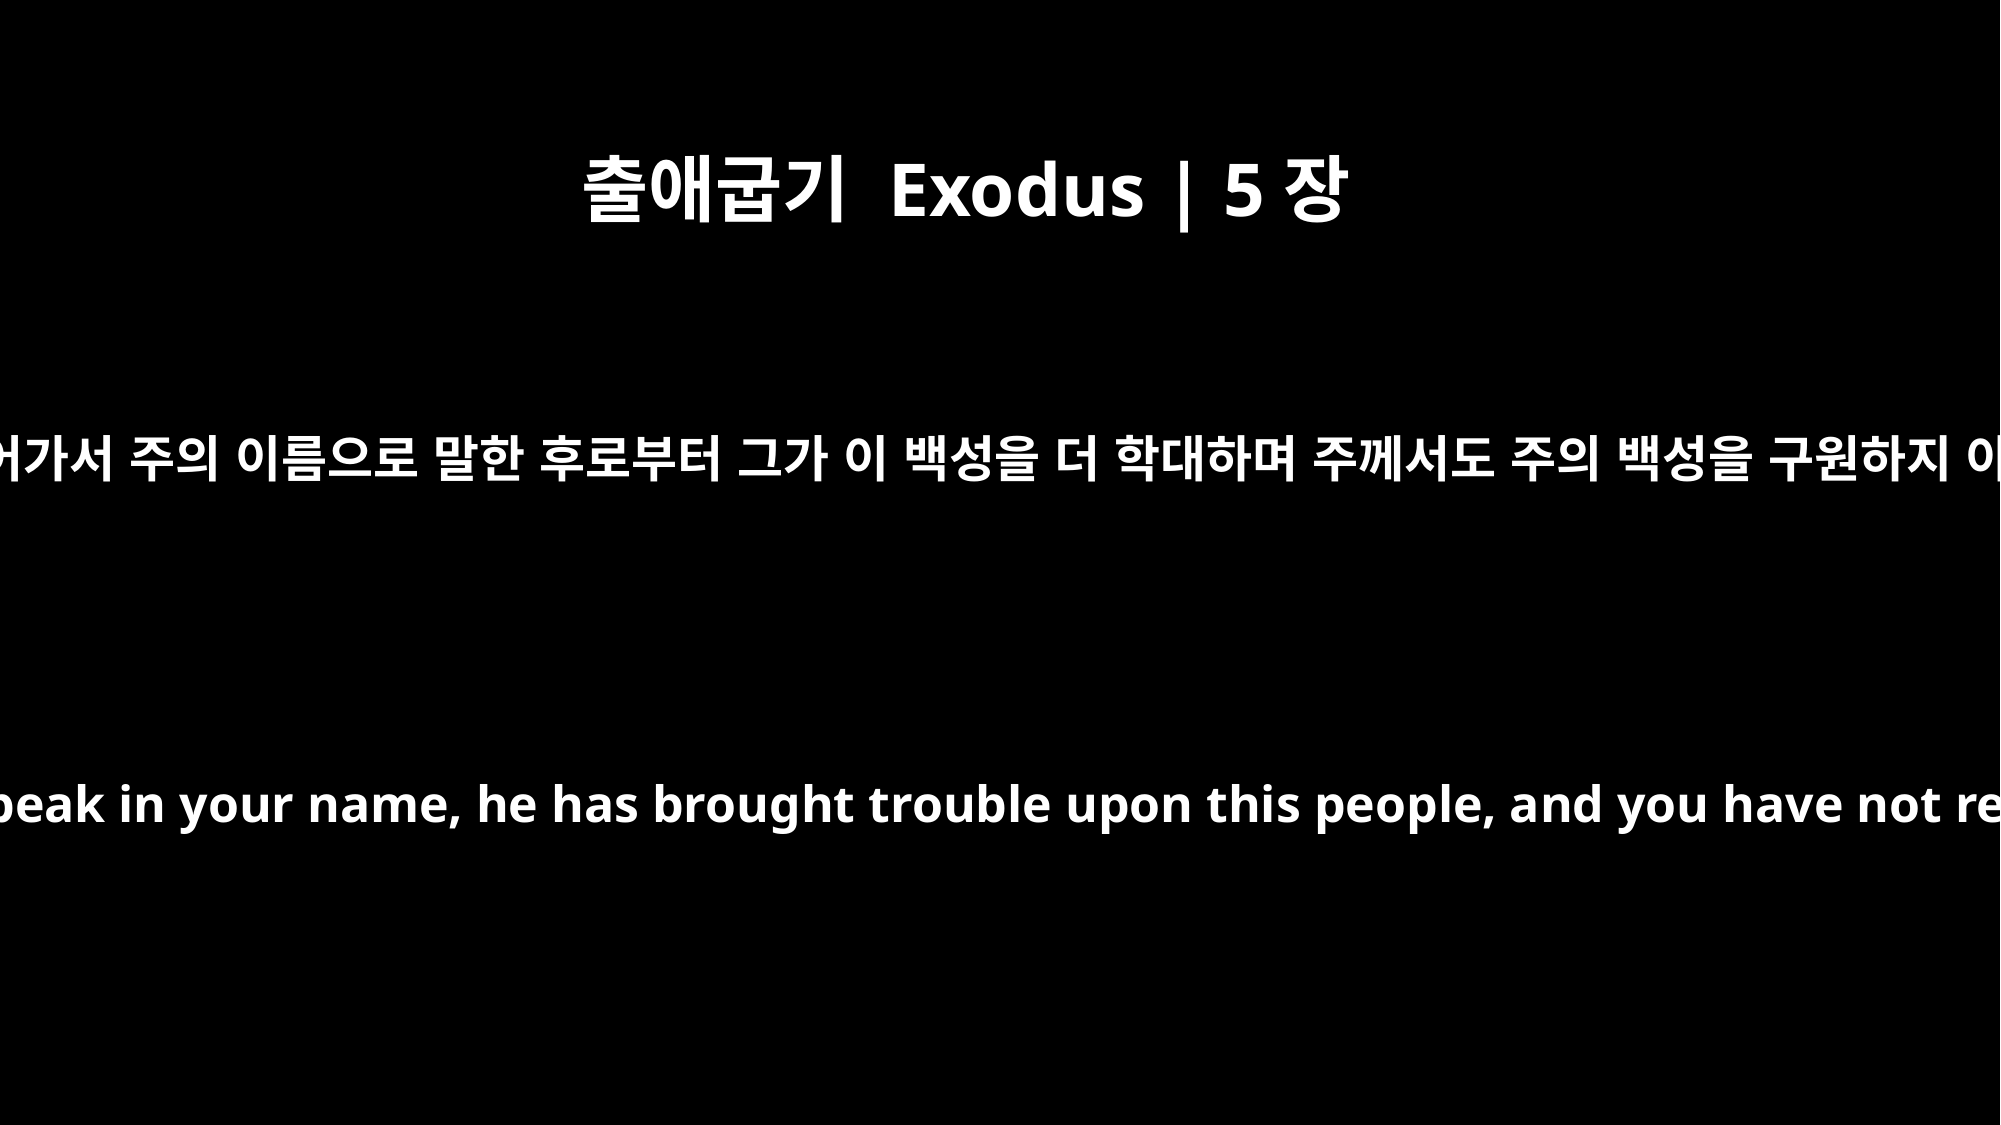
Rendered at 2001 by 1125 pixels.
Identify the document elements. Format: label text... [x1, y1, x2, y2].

text_box 출애굽기 Exodus | 5장 [566, 136, 1366, 239]
text_box 23 내가 바로에게 들어가서 주의 이름으로 말한 후로부터 그가 이 백성을 더 학대하며 주께서도 주의 백성을 구원하지 아니하시나이다 [0, 359, 2000, 495]
text_box Ever since I went to Pharaoh to speak in your name, he has brought trouble upon this people, and you have not rescued your people at all." [0, 764, 2000, 840]
